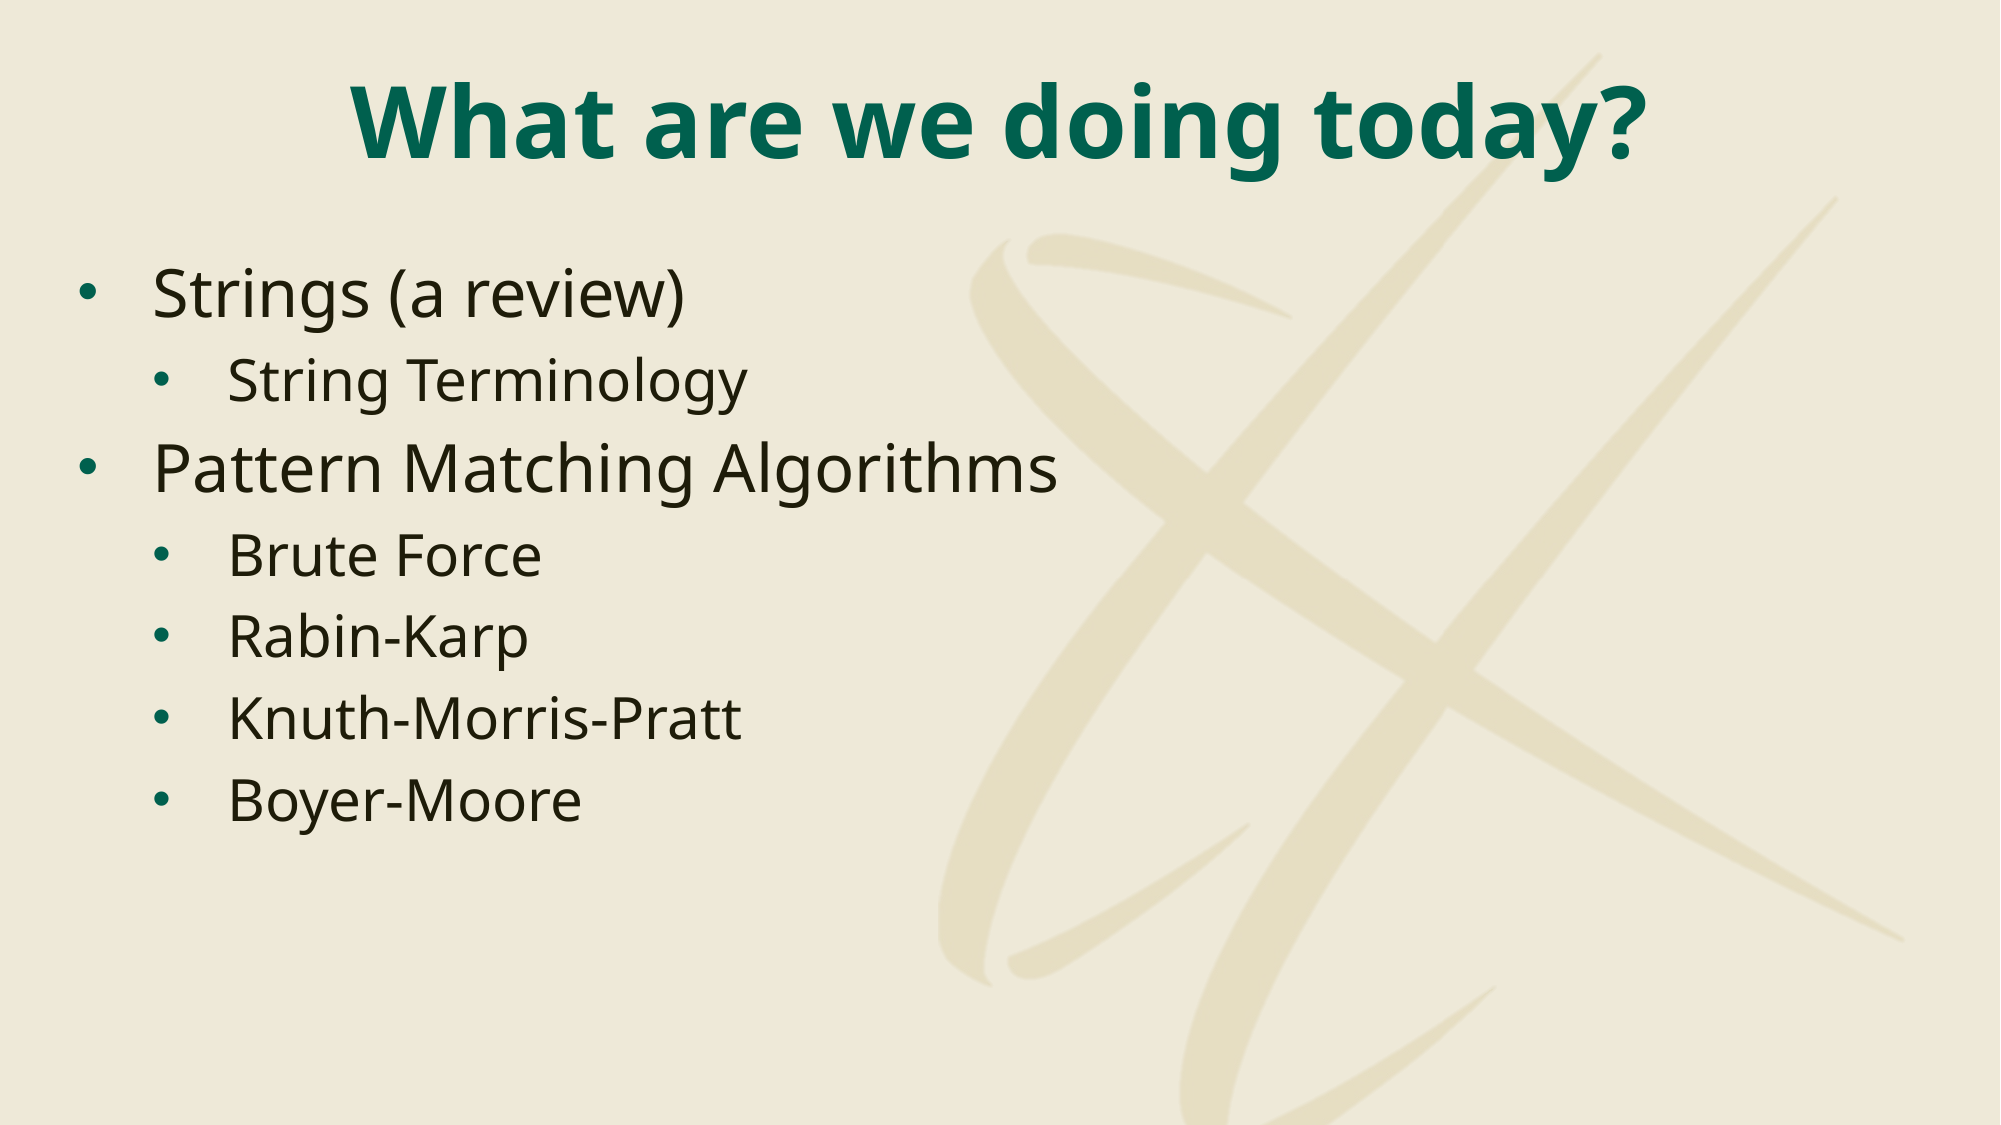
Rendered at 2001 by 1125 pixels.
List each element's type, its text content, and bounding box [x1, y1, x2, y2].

title What are we doing today? [51, 0, 938, 244]
picture [938, 0, 1949, 1125]
text_box Strings (a review) String Terminology Pattern Matching Algorithms Brute Force Rabin-Karp Knuth-Morris-Pratt Boyer-Moore [62, 243, 938, 1125]
